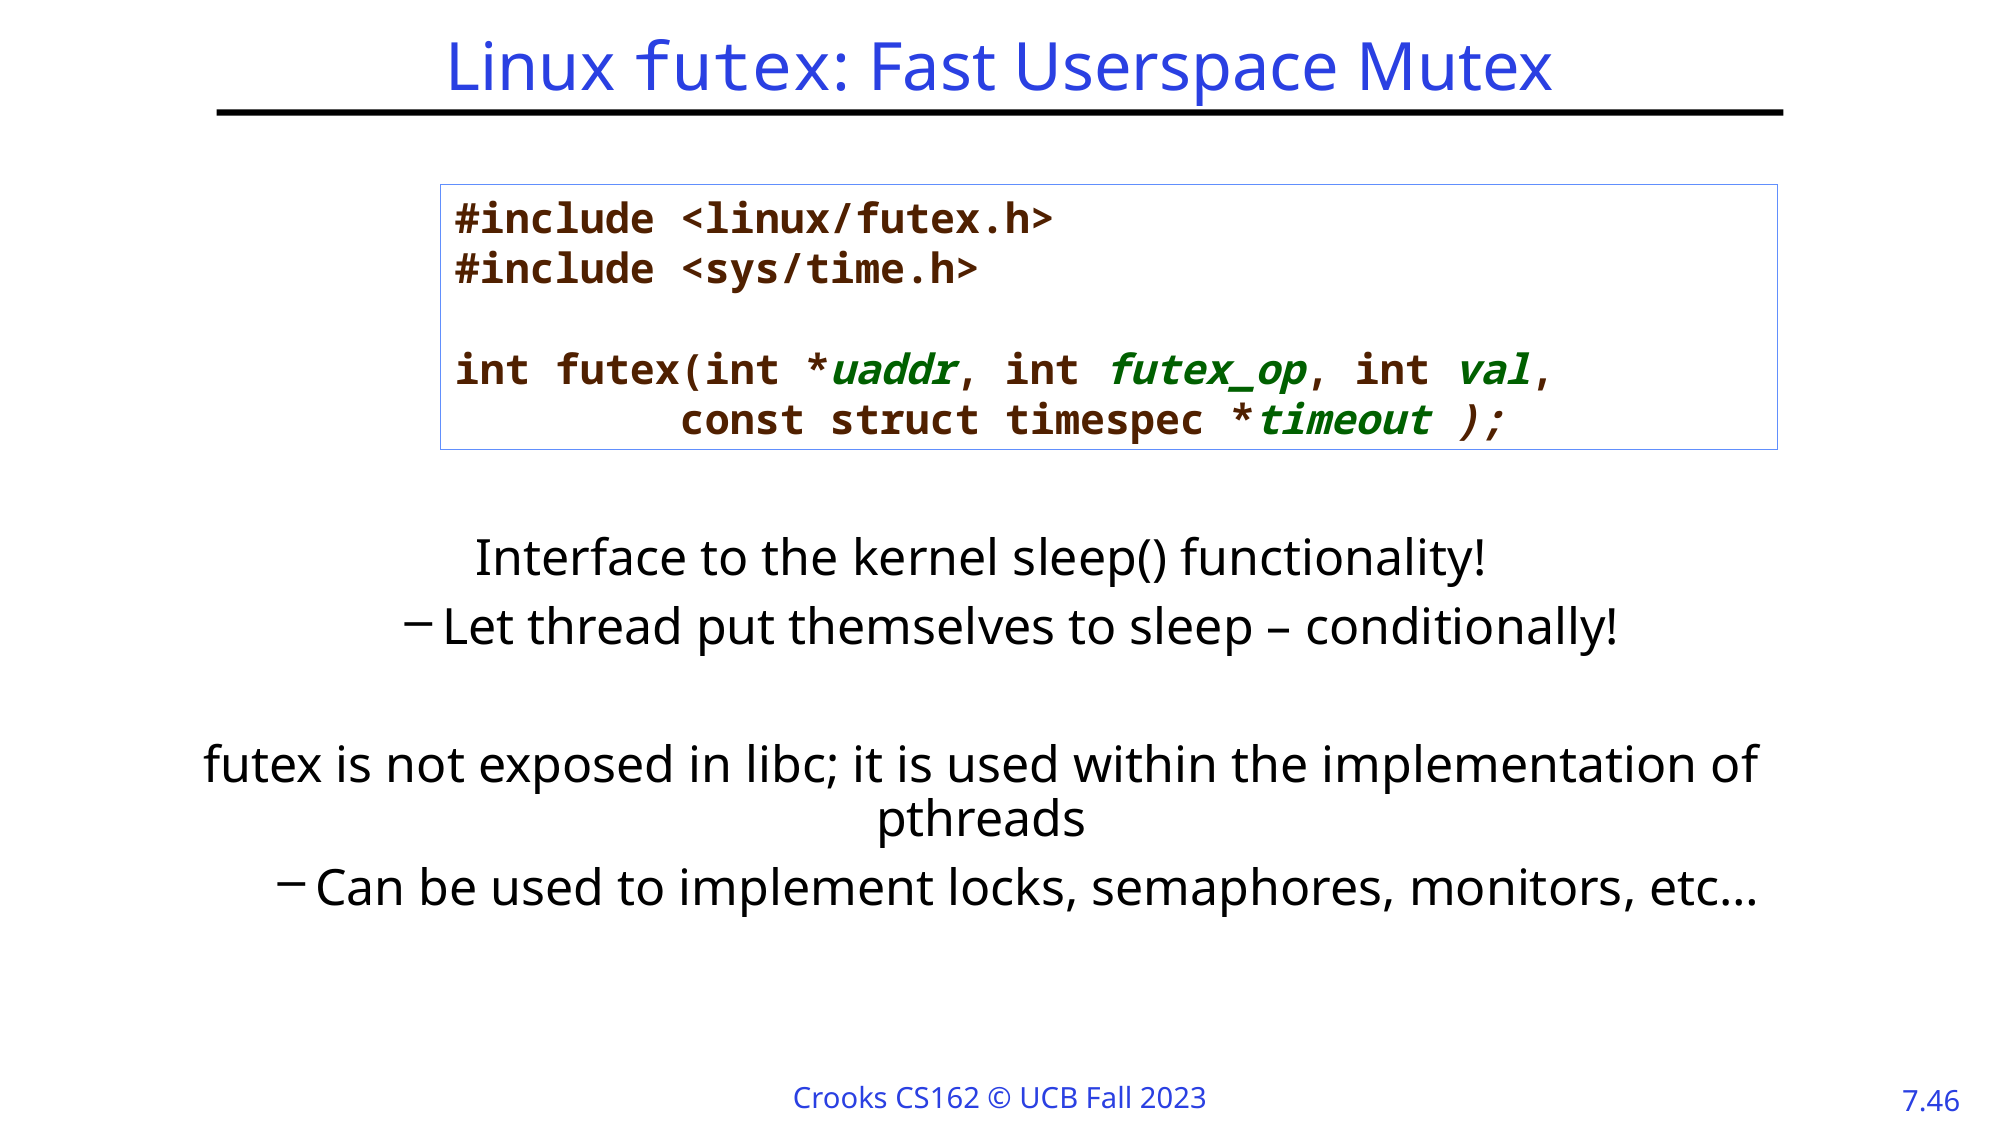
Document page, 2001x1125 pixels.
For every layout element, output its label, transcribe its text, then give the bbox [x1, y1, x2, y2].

list Interface to the kernel sleep() functionality! Let thread put themselves to sleep – conditionally! futex is not exposed in libc; it is used within the implementation of pthreads Can be used to implement locks, semaphores, monitors, etc… [99, 525, 1863, 1100]
text_box #include <linux/futex.h> #include <sys/time.h> int futex(int *uaddr, int futex_op, int val, const struct timespec *timeout ); [440, 184, 1778, 450]
title Linux futex: Fast Userspace Mutex [216, 24, 1784, 113]
